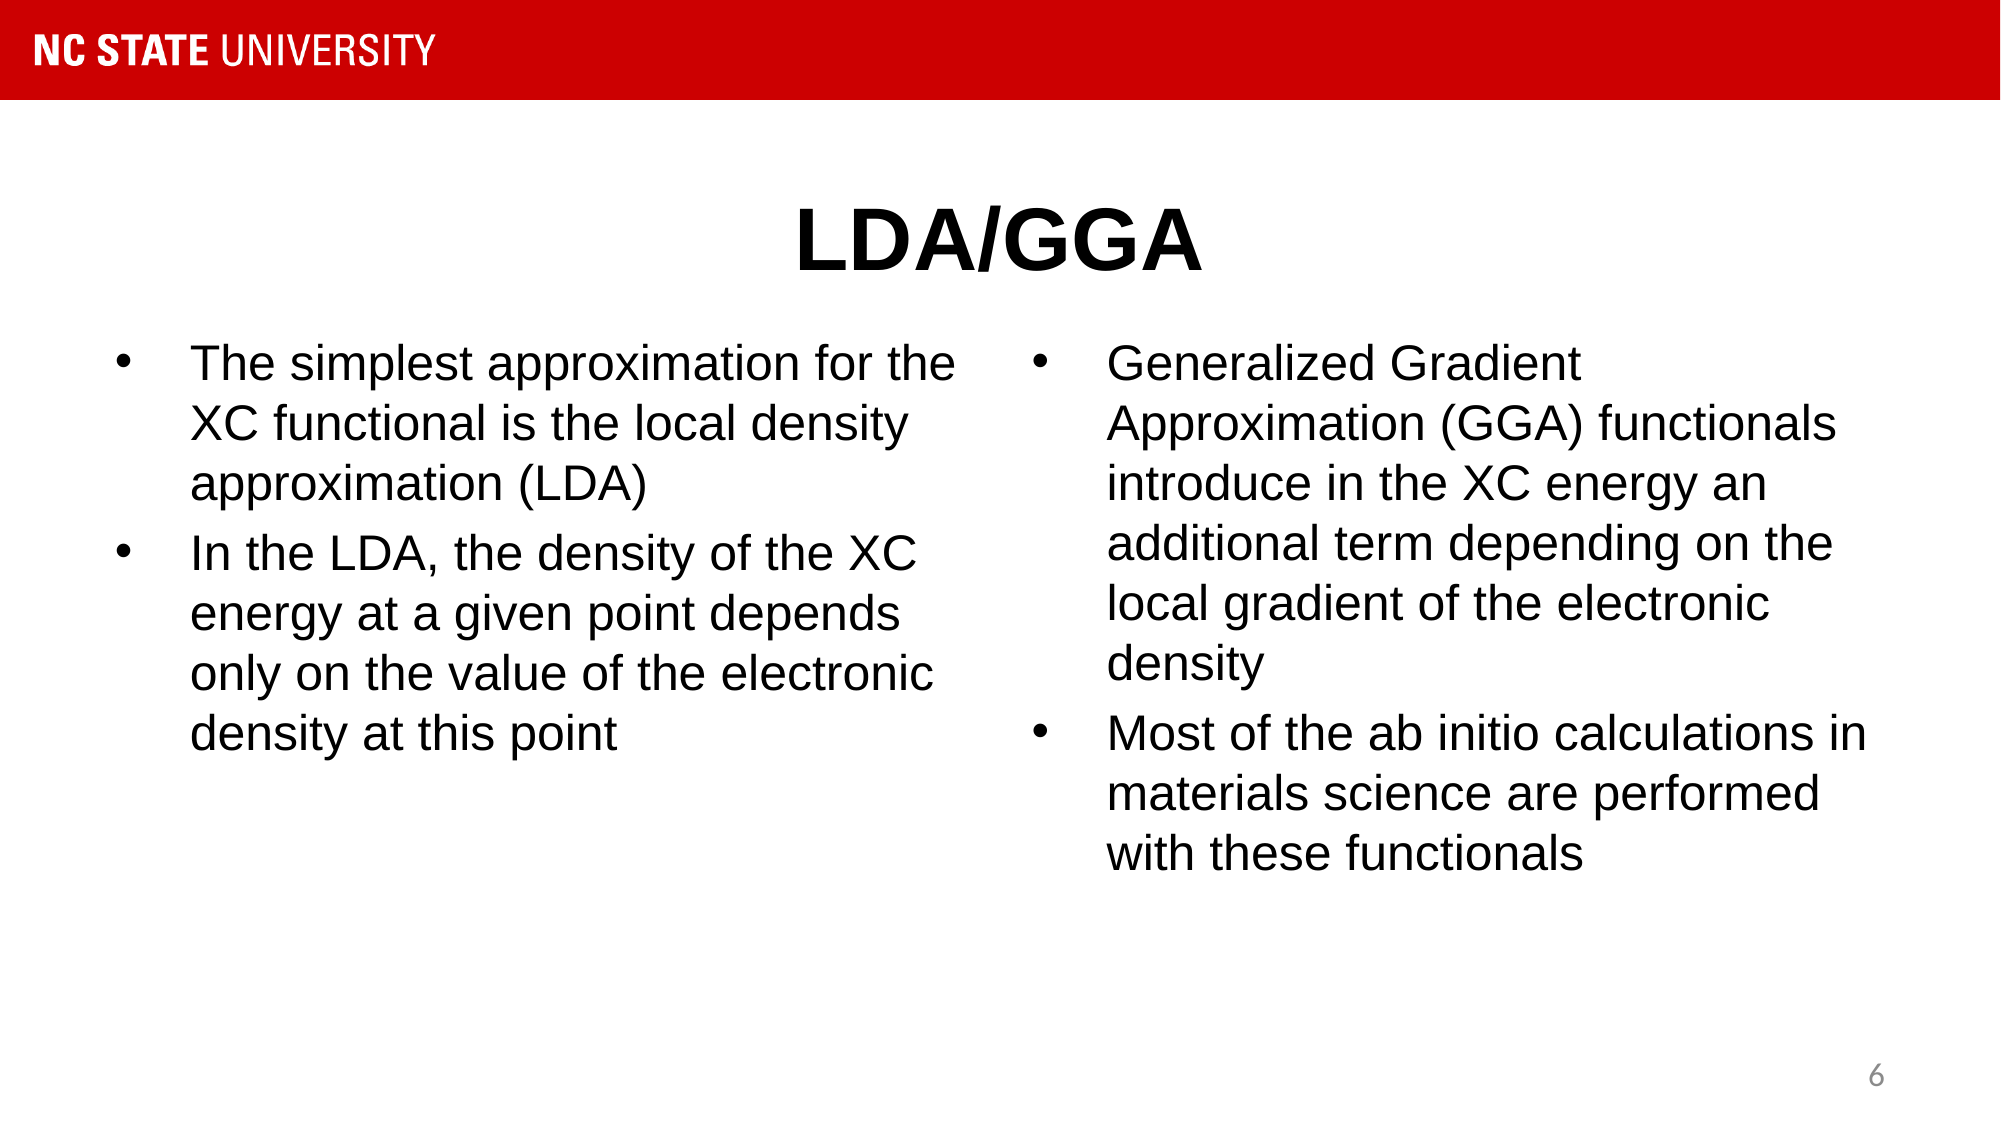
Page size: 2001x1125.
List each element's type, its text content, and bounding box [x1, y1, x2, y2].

title LDA/GGA [99, 147, 1900, 323]
picture [0, 0, 2001, 100]
list Generalized Gradient Approximation (GGA) functionals introduce in the XC energy an additional term depending on the local gradient of the electronic density Most of the ab initio calculations in materials science are performed with these functionals [1016, 322, 1900, 1005]
list The simplest approximation for the XC functional is the local density approximation (LDA) In the LDA, the density of the XC energy at a given point depends only on the value of the electronic density at this point [99, 322, 984, 1005]
slide_number 6 [1433, 1042, 1900, 1103]
